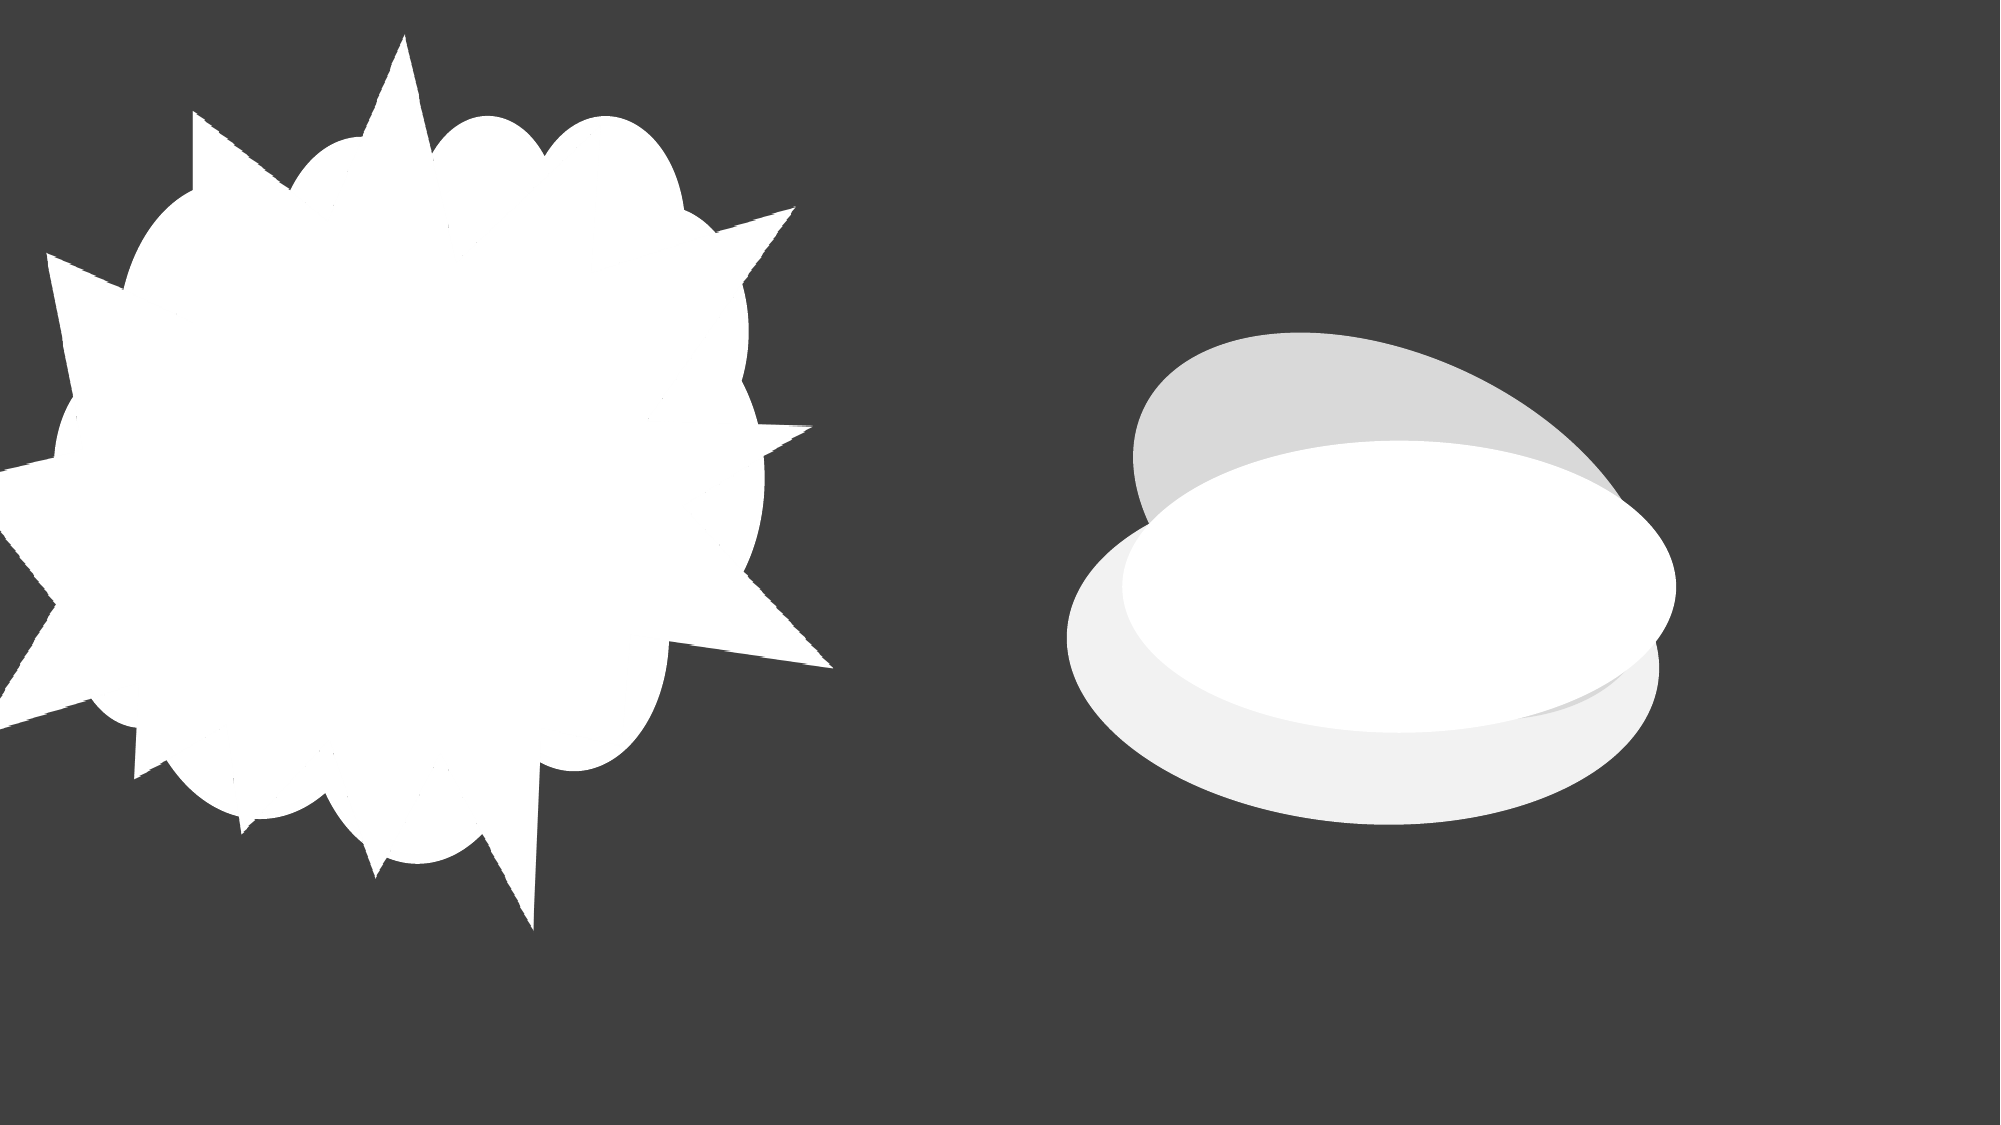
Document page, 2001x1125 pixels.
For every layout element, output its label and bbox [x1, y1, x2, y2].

text_box [1066, 355, 1677, 824]
text_box [0, 33, 834, 933]
